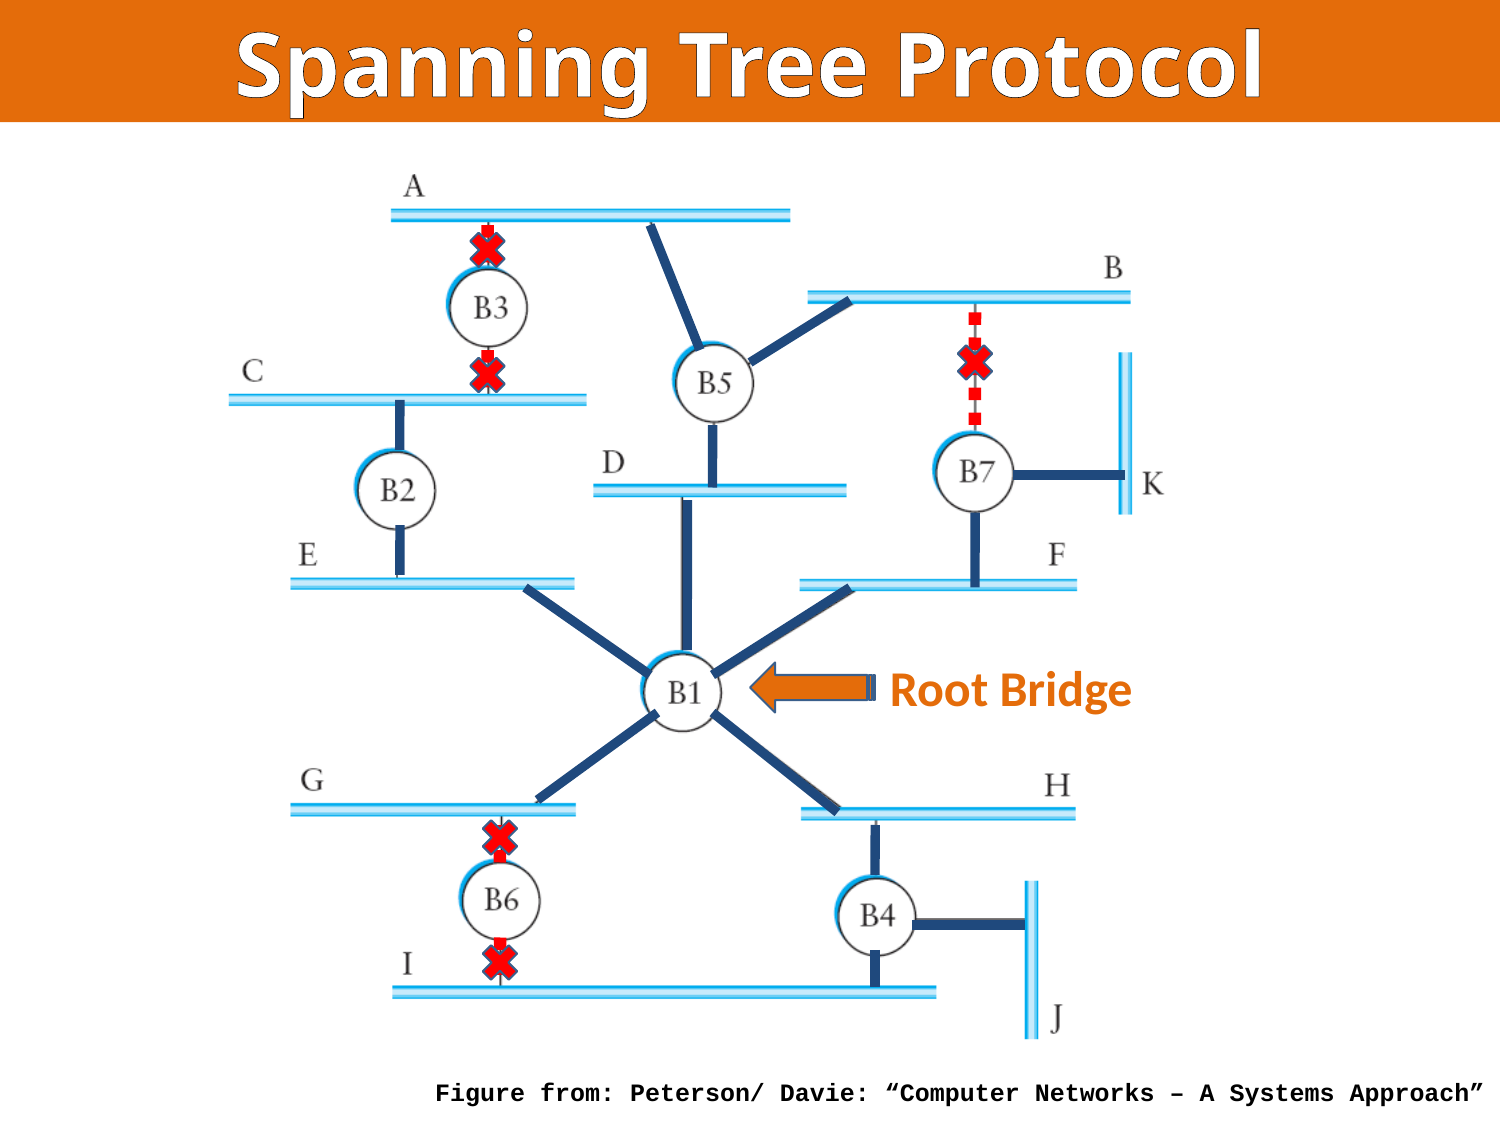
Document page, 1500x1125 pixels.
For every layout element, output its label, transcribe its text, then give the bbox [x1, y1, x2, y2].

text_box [399, 224, 1126, 988]
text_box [749, 648, 1176, 726]
text_box Spanning Tree Protocol [0, 0, 1500, 123]
text_box Figure from: Peterson/ Davie: “Computer Networks – A Systems Approach” [187, 1069, 1500, 1115]
picture [225, 174, 1168, 1046]
